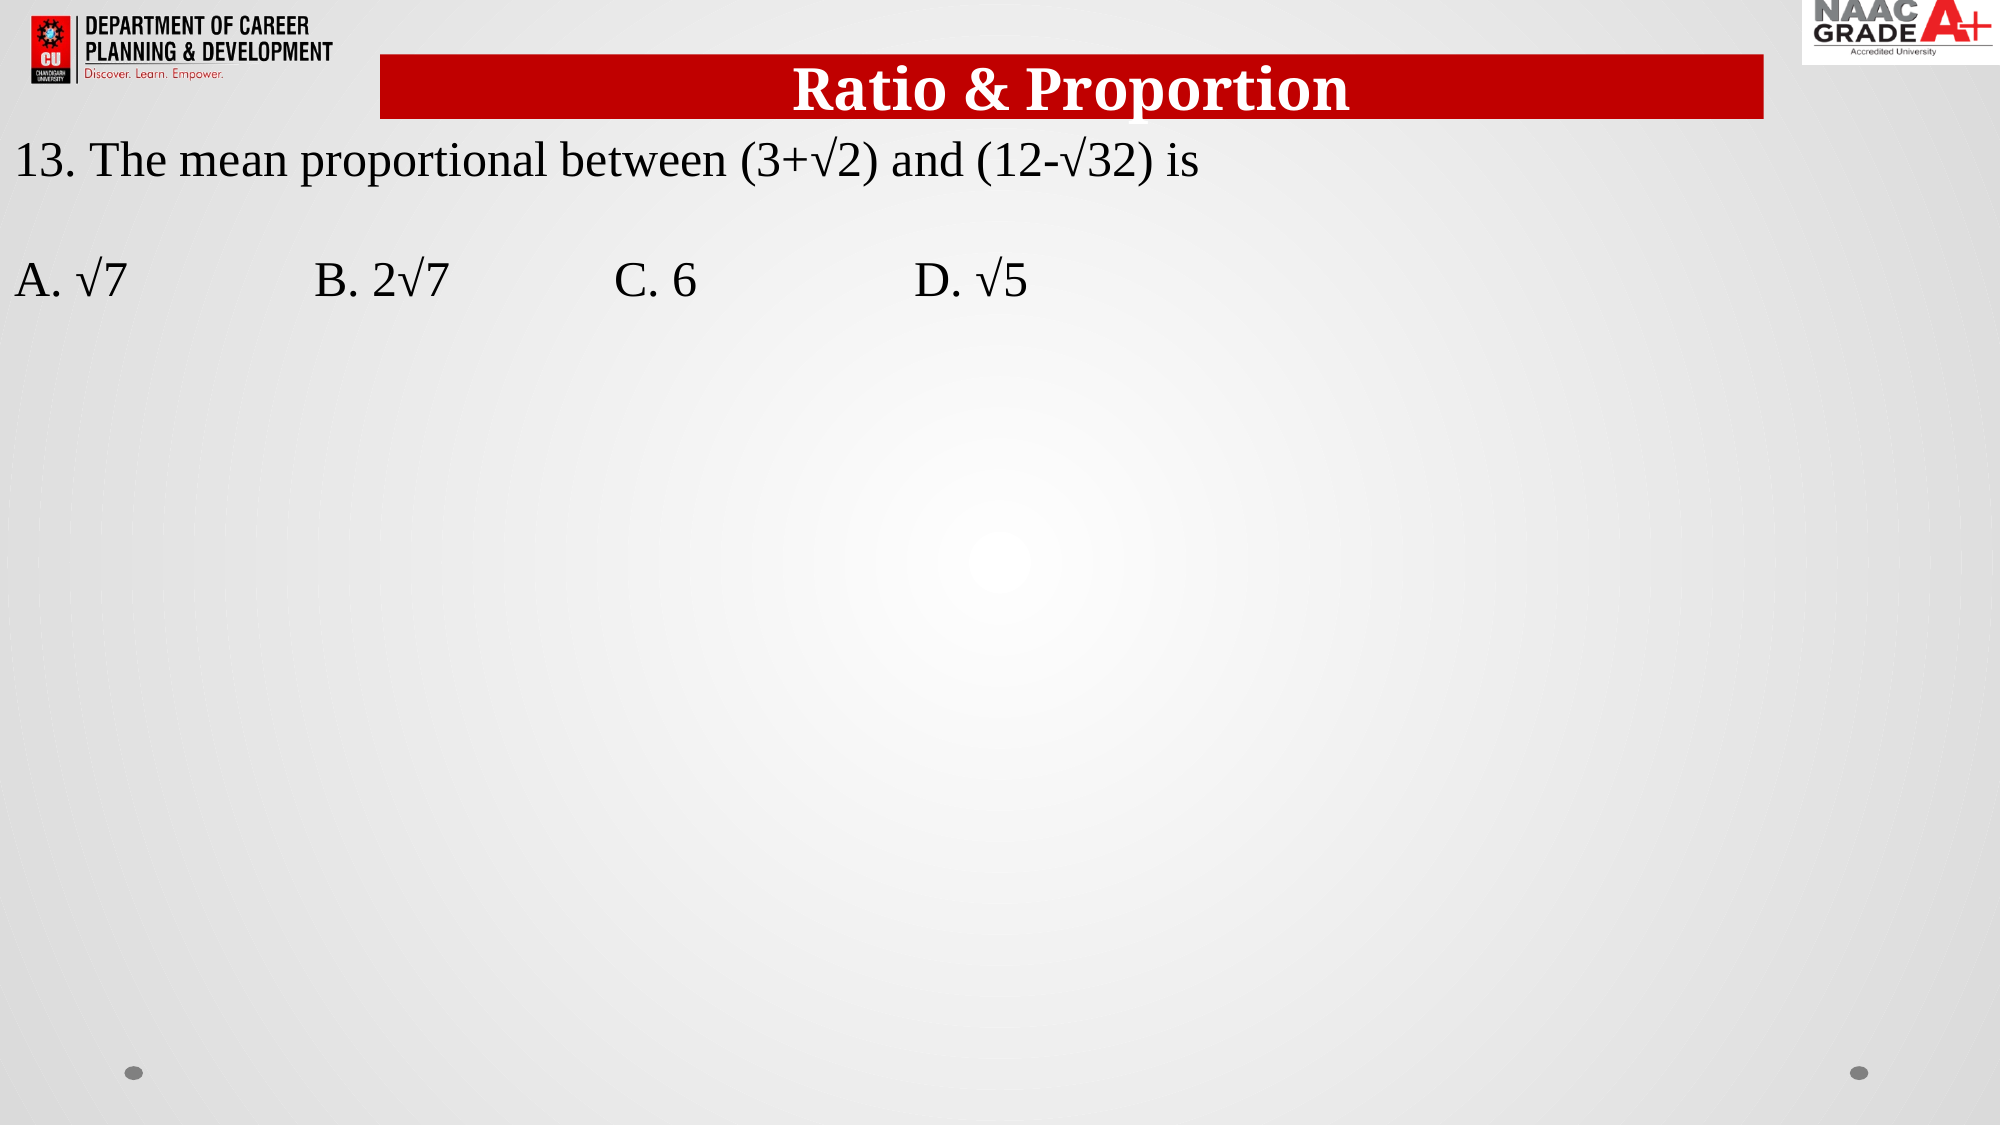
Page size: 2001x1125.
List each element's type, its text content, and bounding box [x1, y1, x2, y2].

text_box 13. The mean proportional between (3+√2) and (12-√32) is A. √7 B. 2√7 C. 6 D. √5 [0, 118, 1819, 314]
picture [23, 0, 349, 100]
text_box Ratio & Proportion [378, 52, 1766, 121]
picture [1801, 0, 2000, 65]
